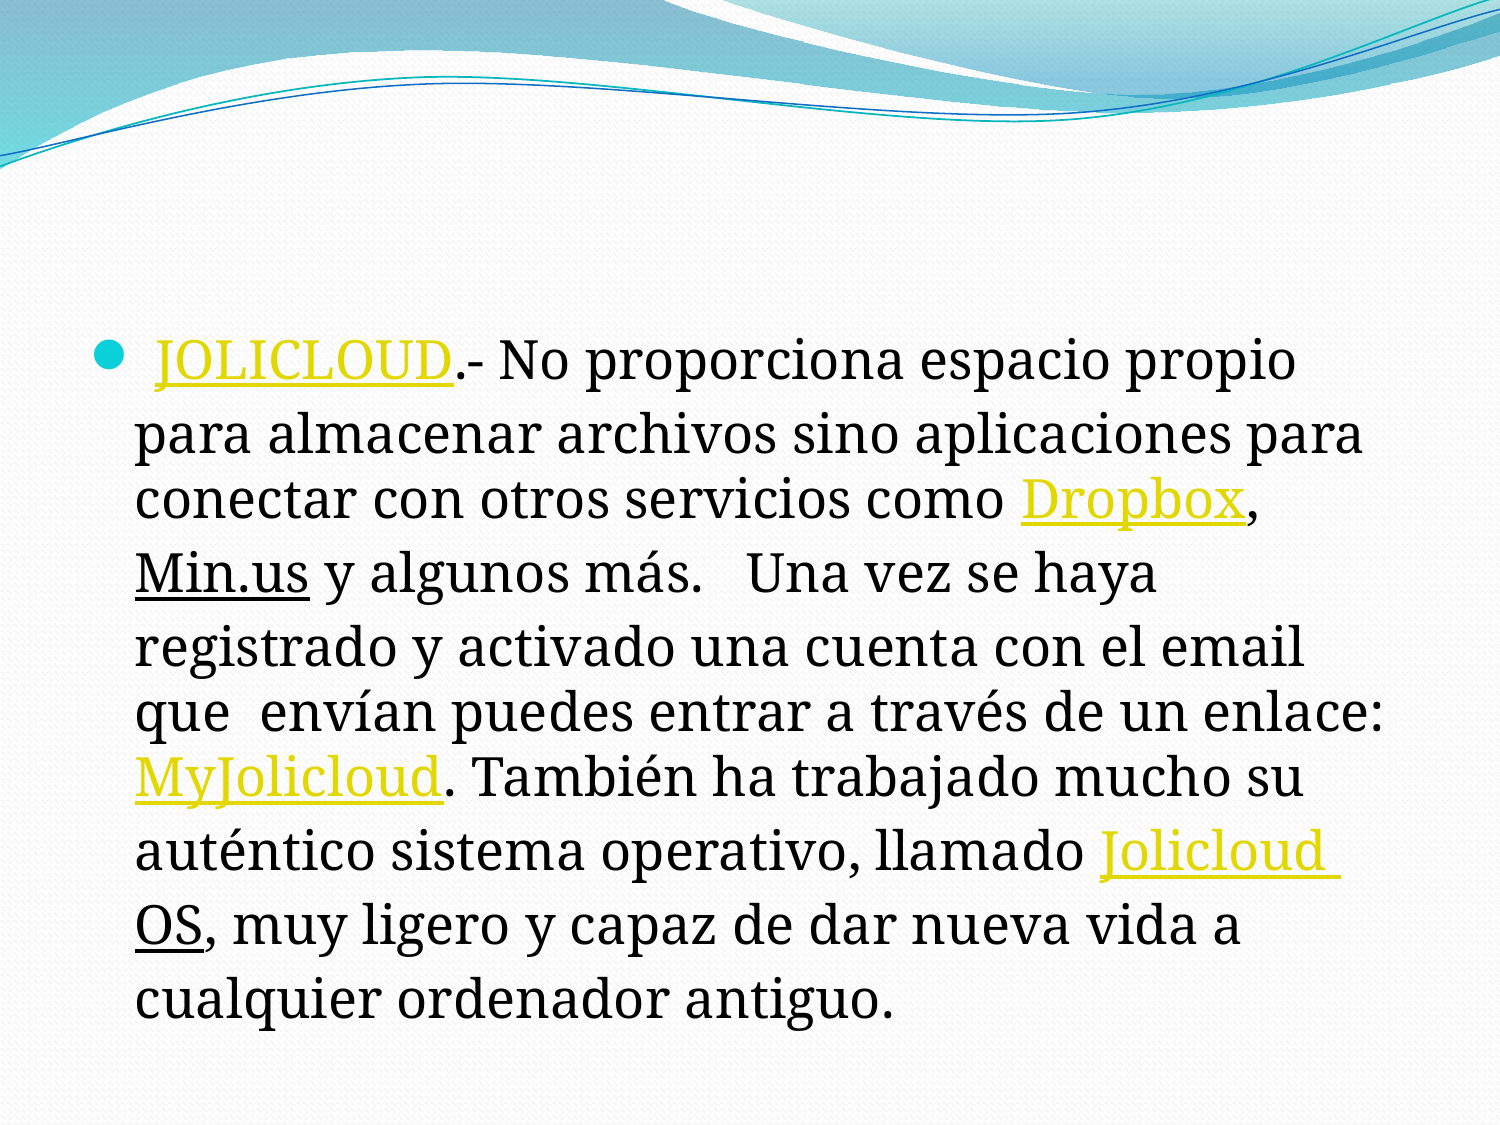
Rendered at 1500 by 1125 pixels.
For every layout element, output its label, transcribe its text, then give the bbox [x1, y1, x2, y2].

list JOLICLOUD.- No proporciona espacio propio para almacenar archivos sino aplicaciones para conectar con otros servicios como Dropbox, Min.us y algunos más. Una vez se haya registrado y activado una cuenta con el email que envían puedes entrar a través de un enlace: MyJolicloud. También ha trabajado mucho su auténtico sistema operativo, llamado Jolicloud OS, muy ligero y capaz de dar nueva vida a cualquier ordenador antiguo. [75, 317, 1425, 1038]
